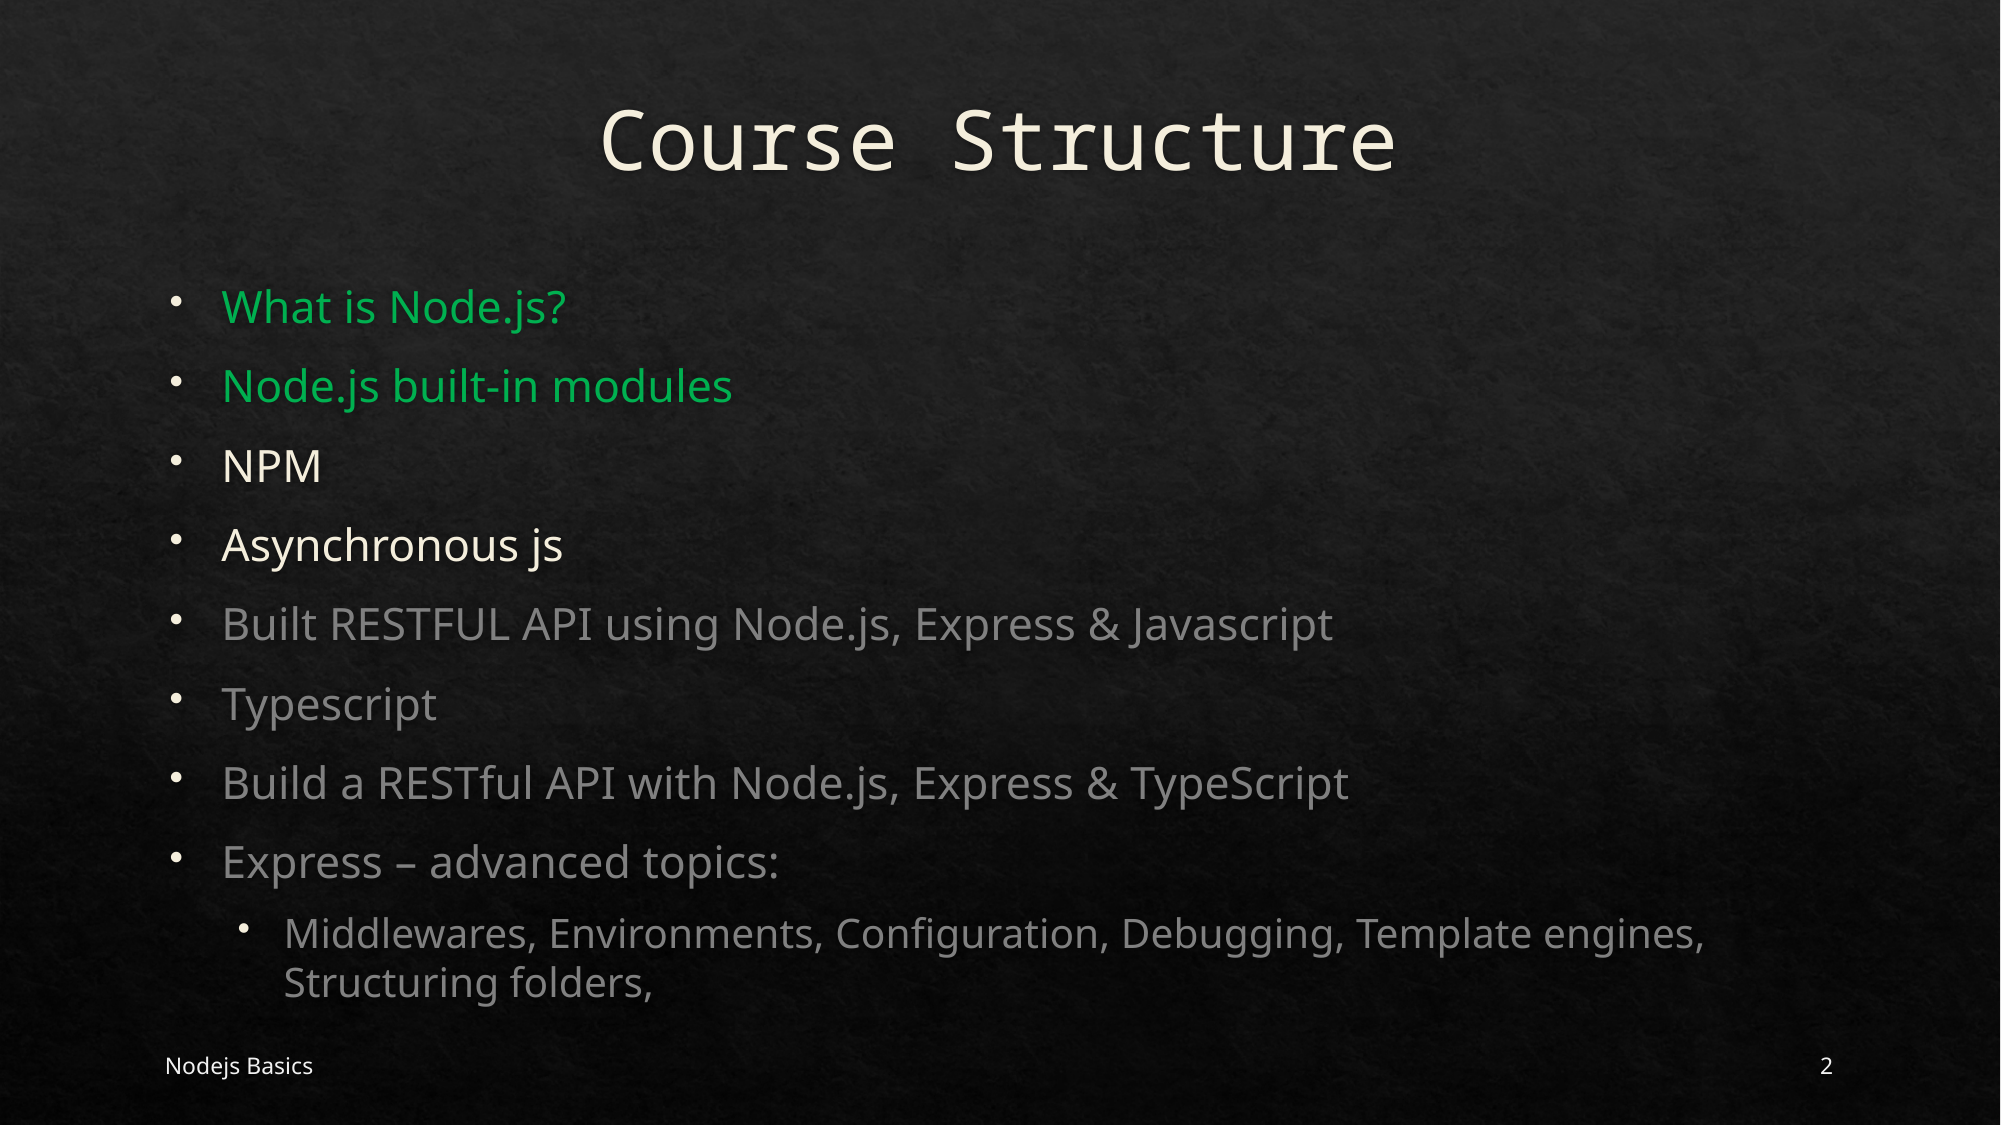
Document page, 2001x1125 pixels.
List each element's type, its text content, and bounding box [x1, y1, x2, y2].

footer Nodejs Basics [149, 1037, 1245, 1098]
title Course Structure [149, 39, 1849, 247]
slide_number 2 [1724, 1037, 1849, 1098]
list What is Node.js? Node.js built-in modules NPM Asynchronous js Built RESTFUL API using Node.js, Express & Javascript Typescript Build a RESTful API with Node.js, Express & TypeScript Express – advanced topics: Middlewares, Environments, Configuration, Debugging, Template engines, Structuring folders, [149, 265, 1849, 1020]
